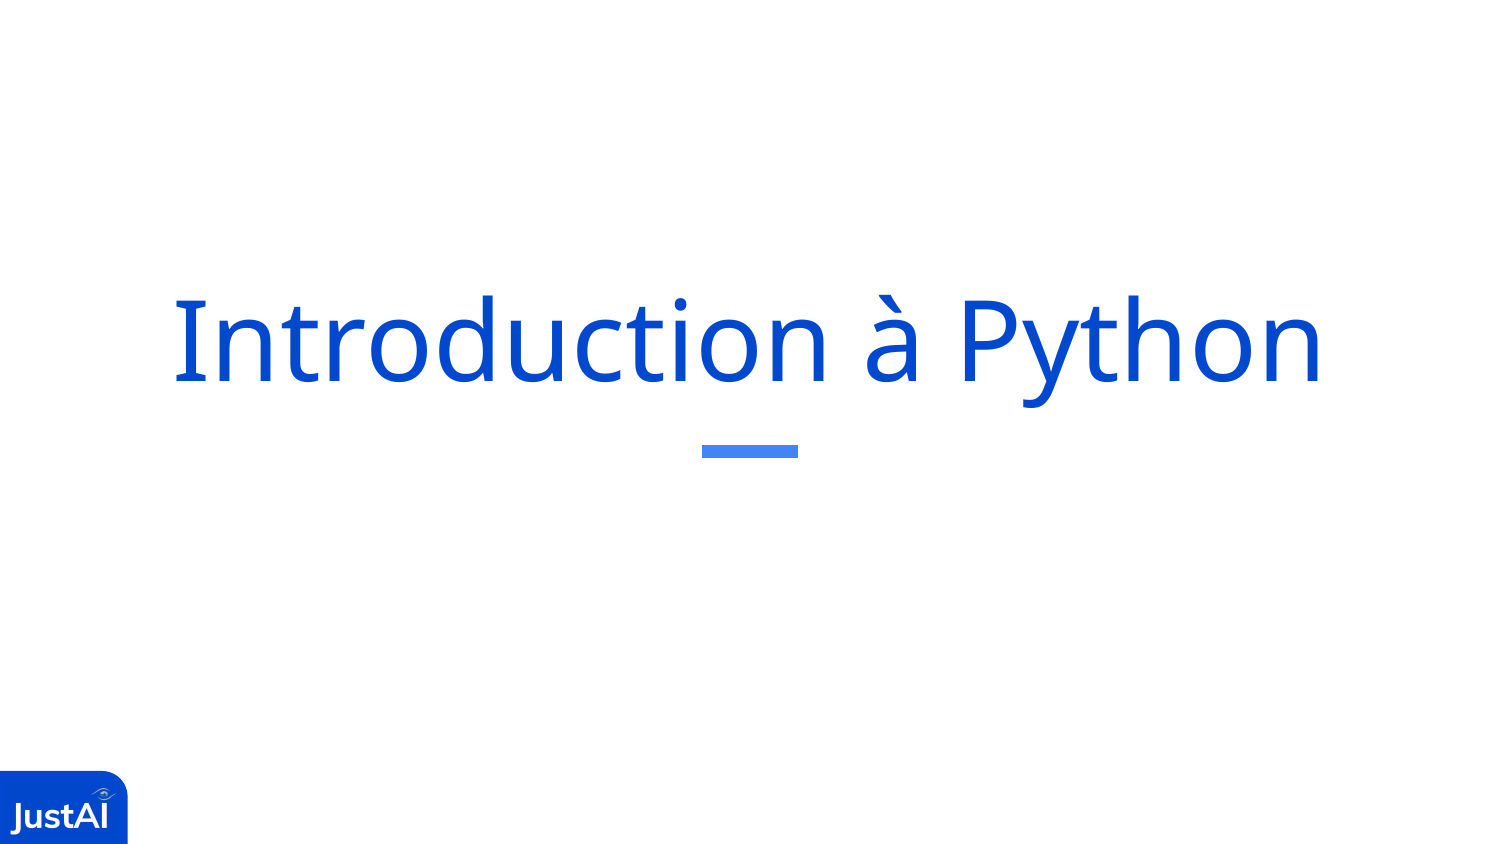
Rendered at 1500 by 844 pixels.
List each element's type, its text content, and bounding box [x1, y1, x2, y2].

title Introduction à Python [51, 97, 1449, 419]
picture [5, 784, 119, 838]
